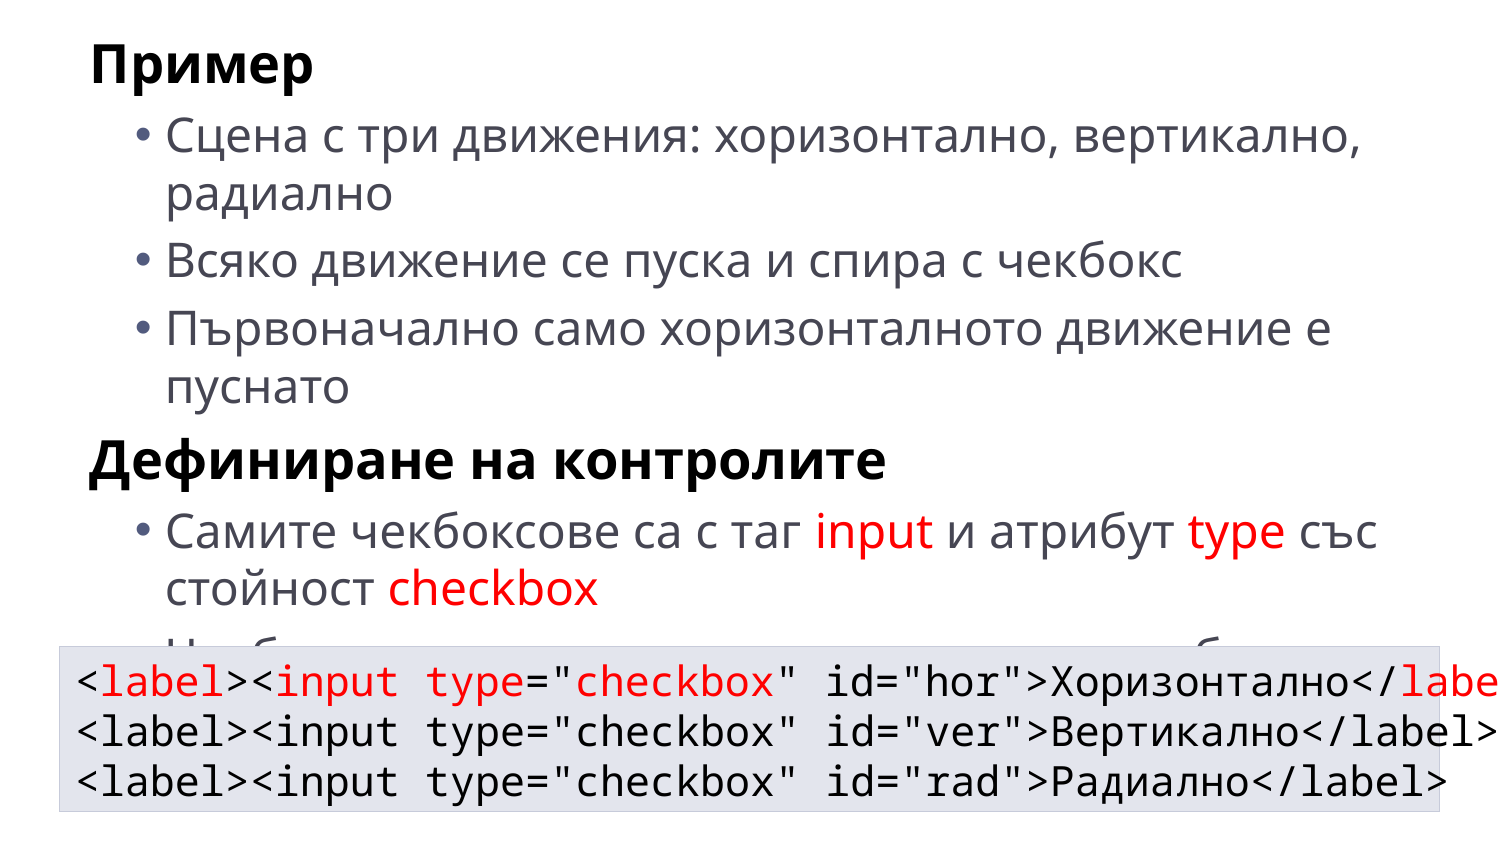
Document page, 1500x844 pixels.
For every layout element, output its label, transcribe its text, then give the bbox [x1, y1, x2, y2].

text_box <label><input type="checkbox" id="hor">Хоризонтално</label> <label><input type="checkbox" id="ver">Вертикално</label> <label><input type="checkbox" id="rad">Радиално</label> [59, 646, 1440, 812]
list Пример Сцена с три движения: хоризонтално, вертикално, радиално Всяко движение се пуска и спира с чекбокс Първоначално само хоризонталното движение е пуснато Дефиниране на контролите Самите чекбоксове са с таг input и атрибут type със стойност checkbox Чекбоксовете заедно с етикета към тях са обединени с таг label, за да може да се кликва и върху етикета [75, 21, 1475, 835]
